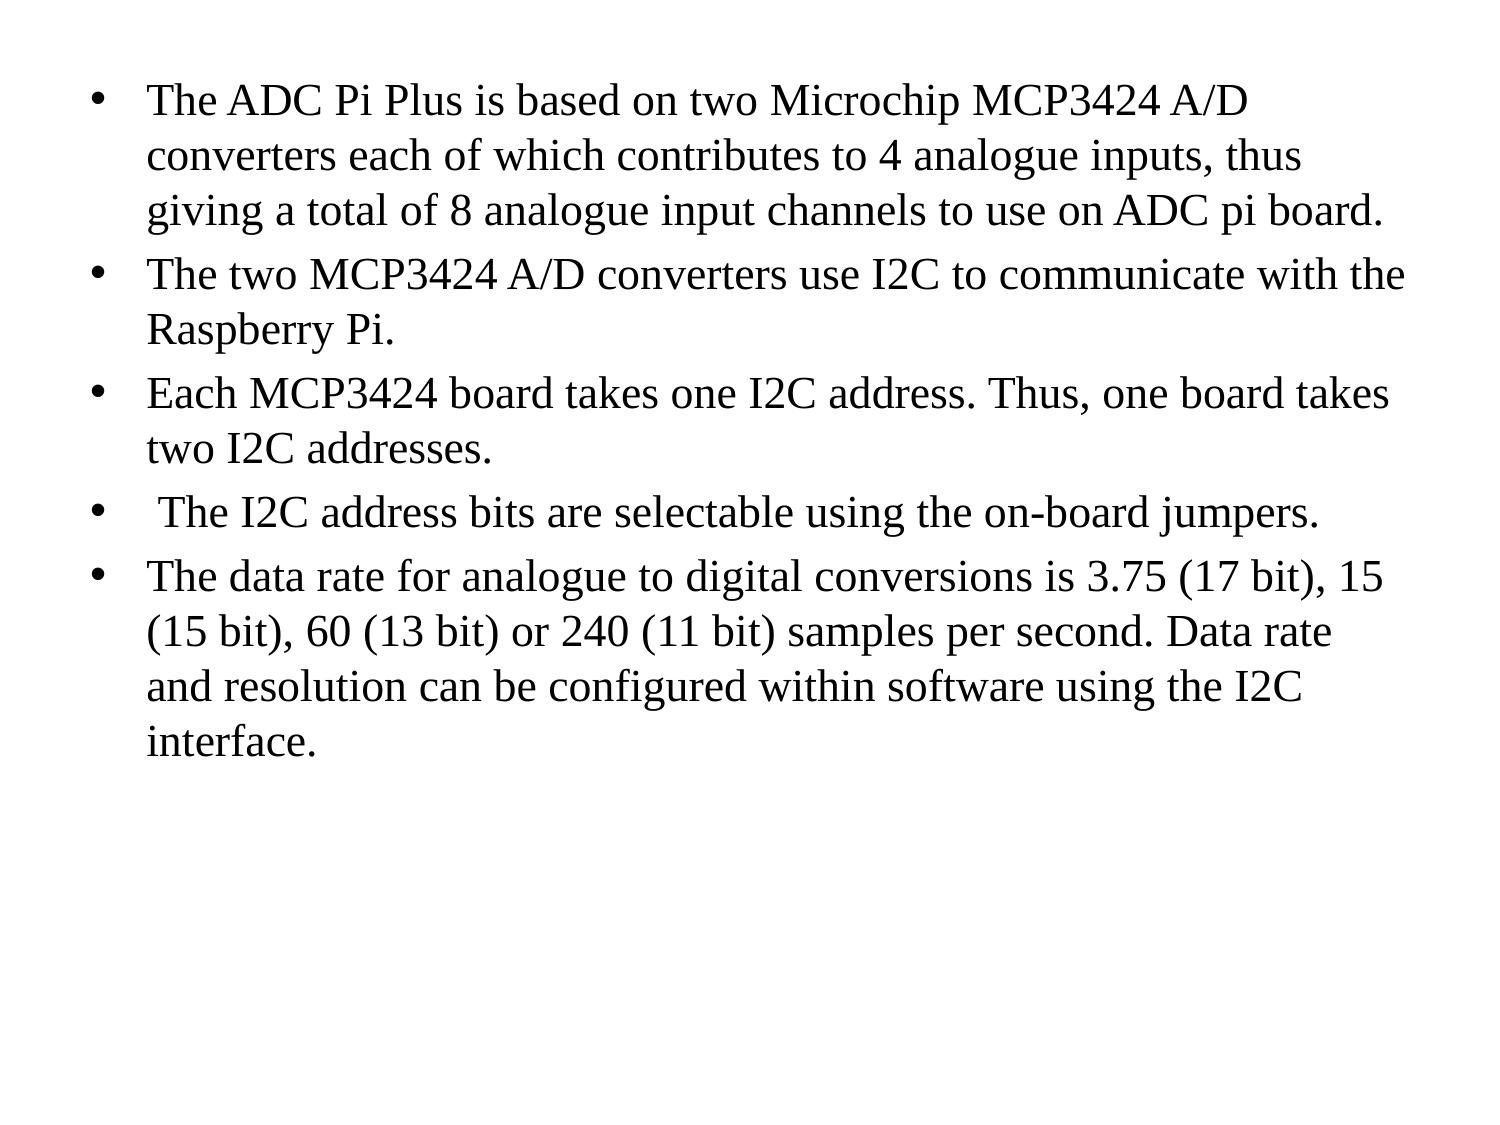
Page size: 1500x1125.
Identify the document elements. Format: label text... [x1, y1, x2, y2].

list The ADC Pi Plus is based on two Microchip MCP3424 A/D converters each of which contributes to 4 analogue inputs, thus giving a total of 8 analogue input channels to use on ADC pi board. The two MCP3424 A/D converters use I2C to communicate with the Raspberry Pi. Each MCP3424 board takes one I2C address. Thus, one board takes two I2C addresses. The I2C address bits are selectable using the on-board jumpers. The data rate for analogue to digital conversions is 3.75 (17 bit), 15 (15 bit), 60 (13 bit) or 240 (11 bit) samples per second. Data rate and resolution can be configured within software using the I2C interface. [75, 62, 1425, 1005]
